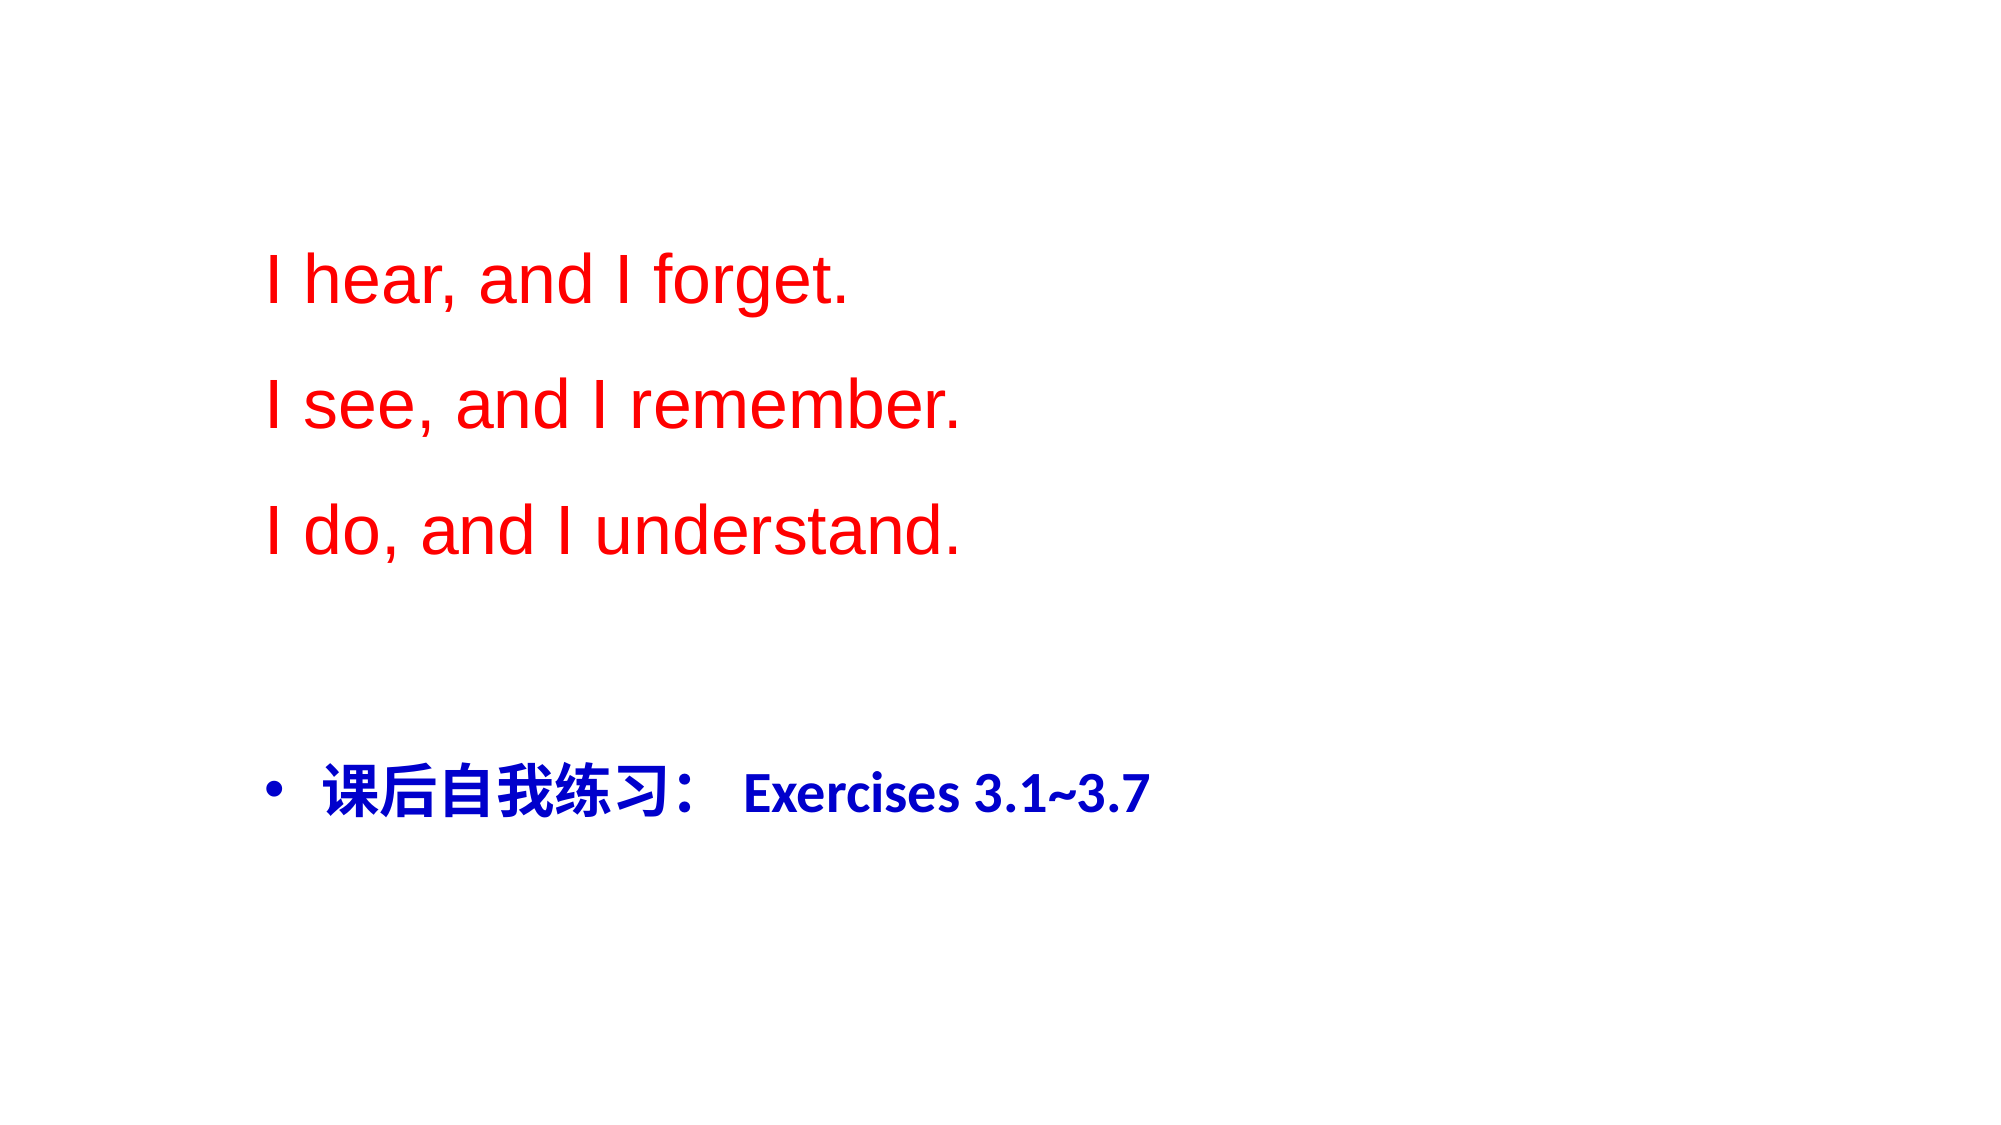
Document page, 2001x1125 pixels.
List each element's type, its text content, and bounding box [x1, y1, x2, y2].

title I hear, and I forget. I see, and I remember. I do, and I understand. [249, 184, 1750, 576]
subtitle 课后自我练习：Exercises 3.1~3.7 [249, 711, 1750, 863]
